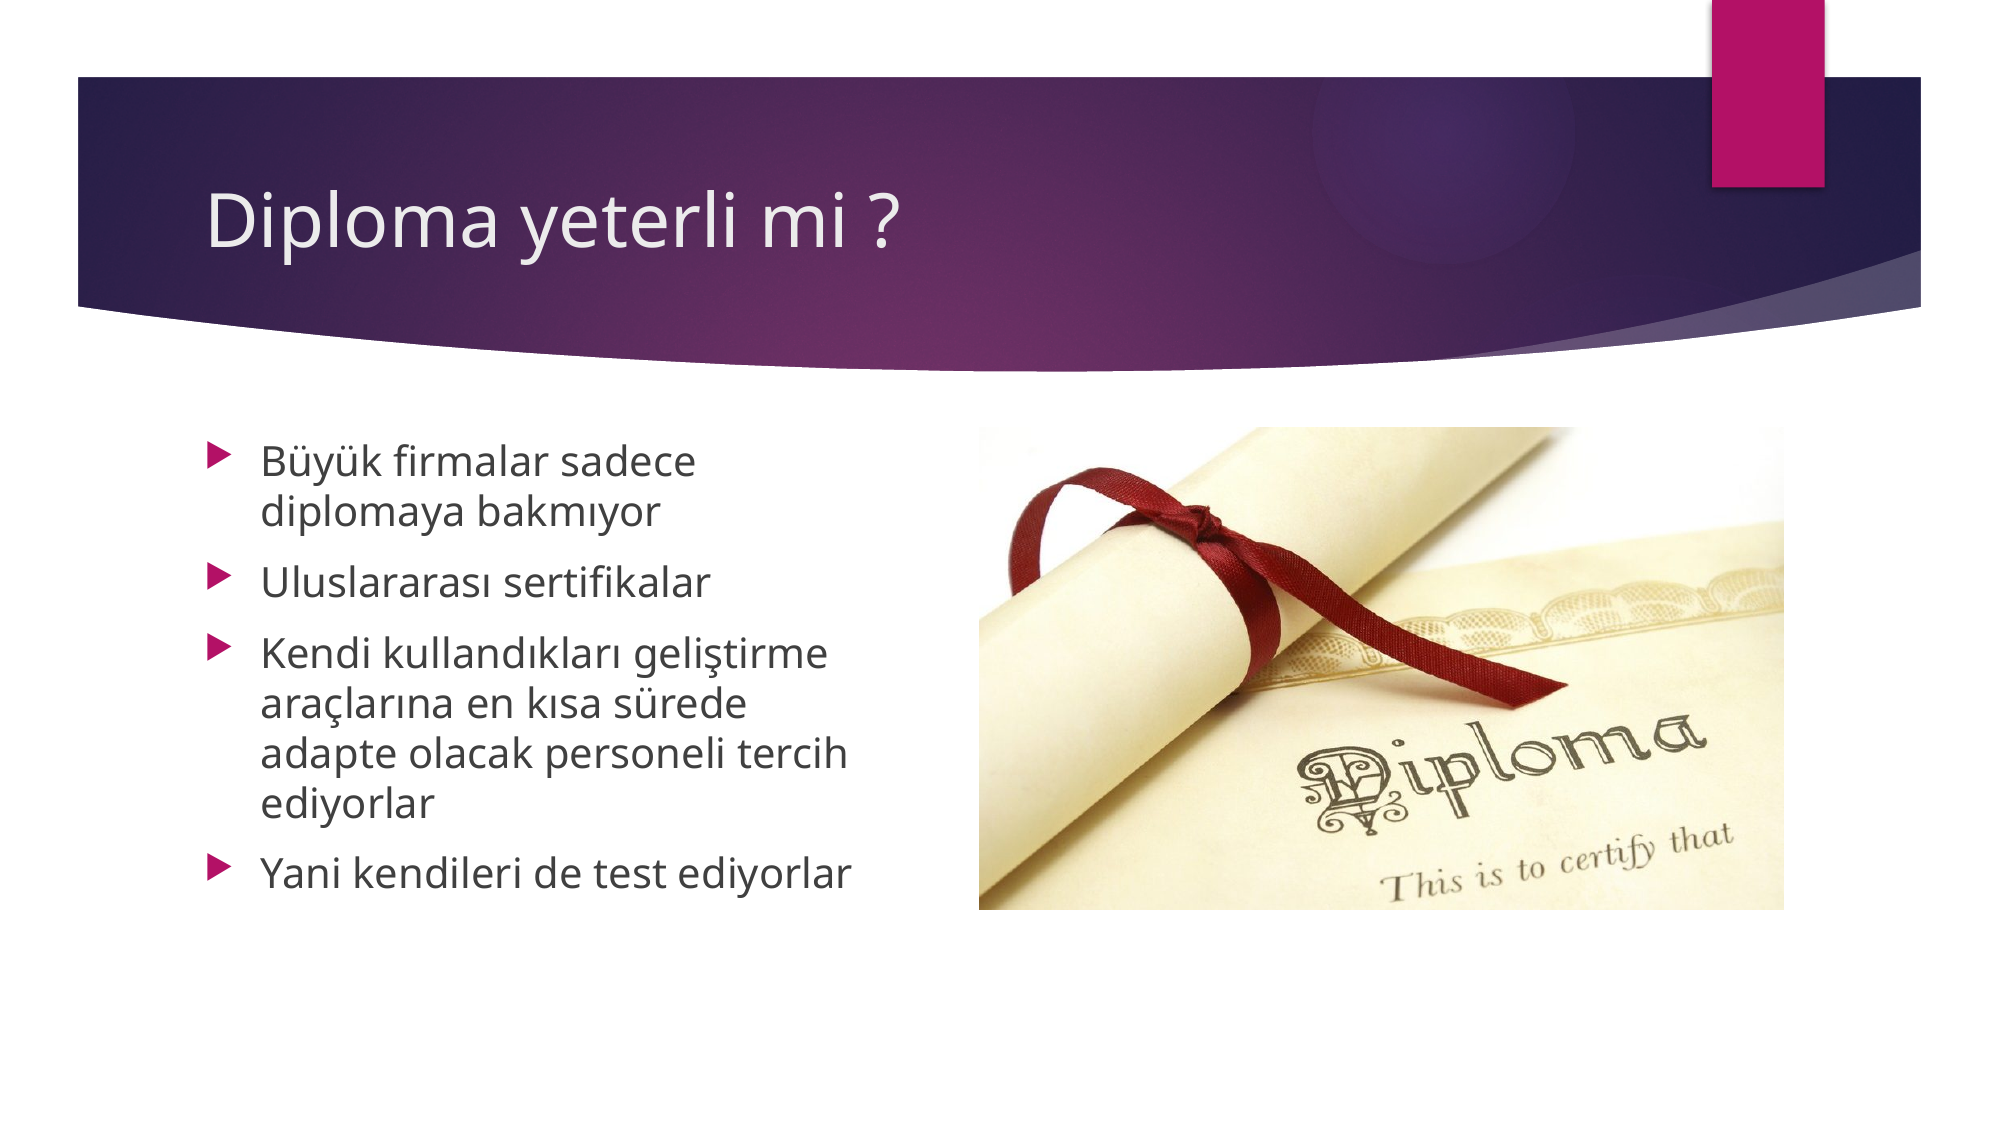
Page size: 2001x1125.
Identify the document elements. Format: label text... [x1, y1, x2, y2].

picture [979, 426, 1785, 910]
list Büyük firmalar sadece diplomaya bakmıyor Uluslararası sertifikalar Kendi kullandıkları geliştirme araçlarına en kısa sürede adapte olacak personeli tercih ediyorlar Yani kendileri de test ediyorlar [189, 427, 904, 988]
title Diploma yeterli mi ? [189, 159, 1627, 276]
